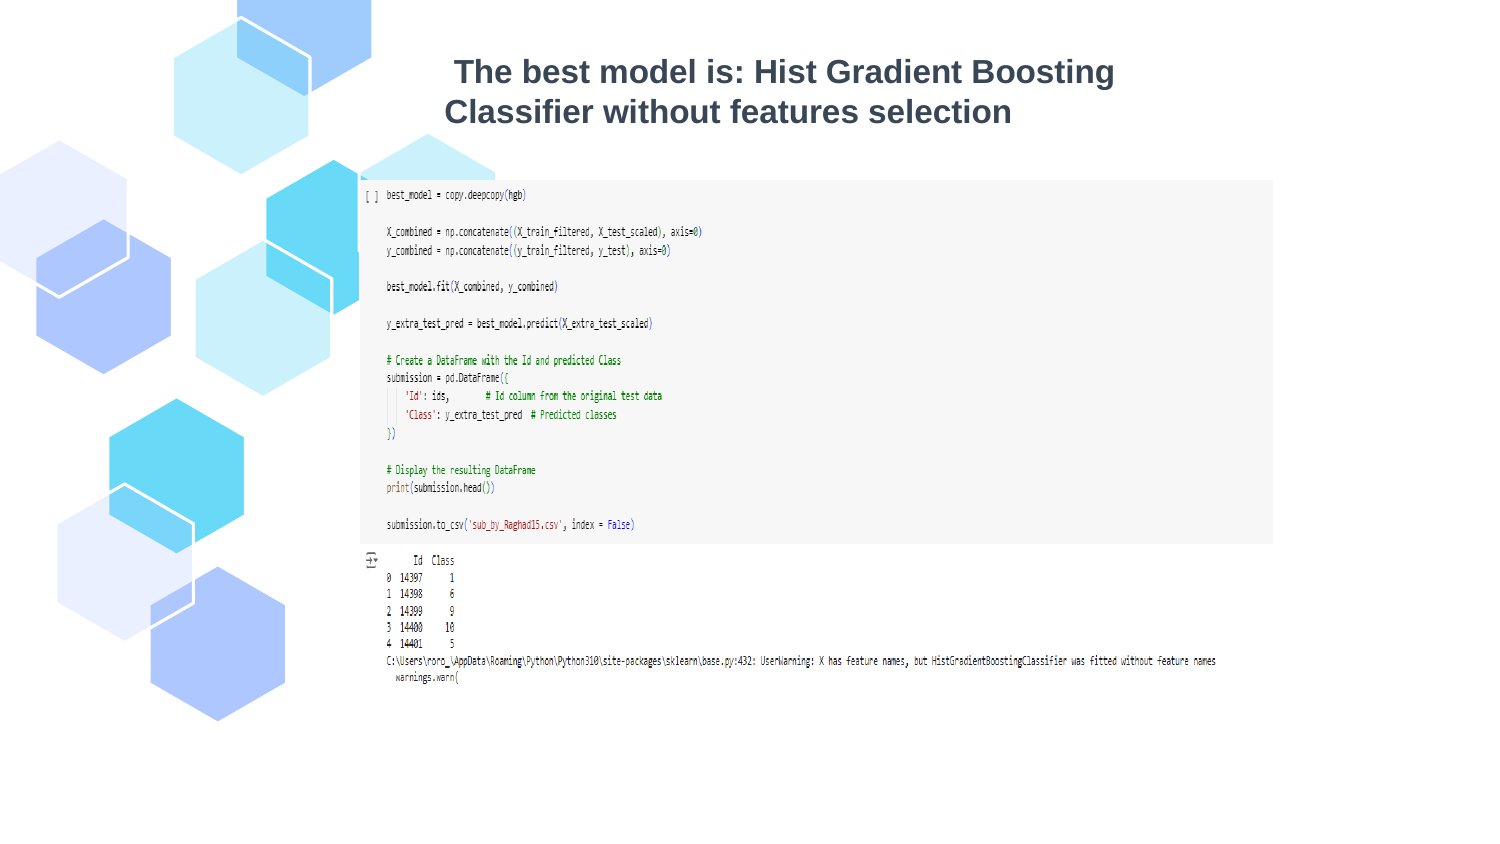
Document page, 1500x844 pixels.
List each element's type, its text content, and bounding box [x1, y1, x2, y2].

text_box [0, 0, 497, 724]
picture [358, 180, 1273, 756]
text_box The best model is: Hist Gradient Boosting Classifier without features selection [501, 42, 1235, 179]
